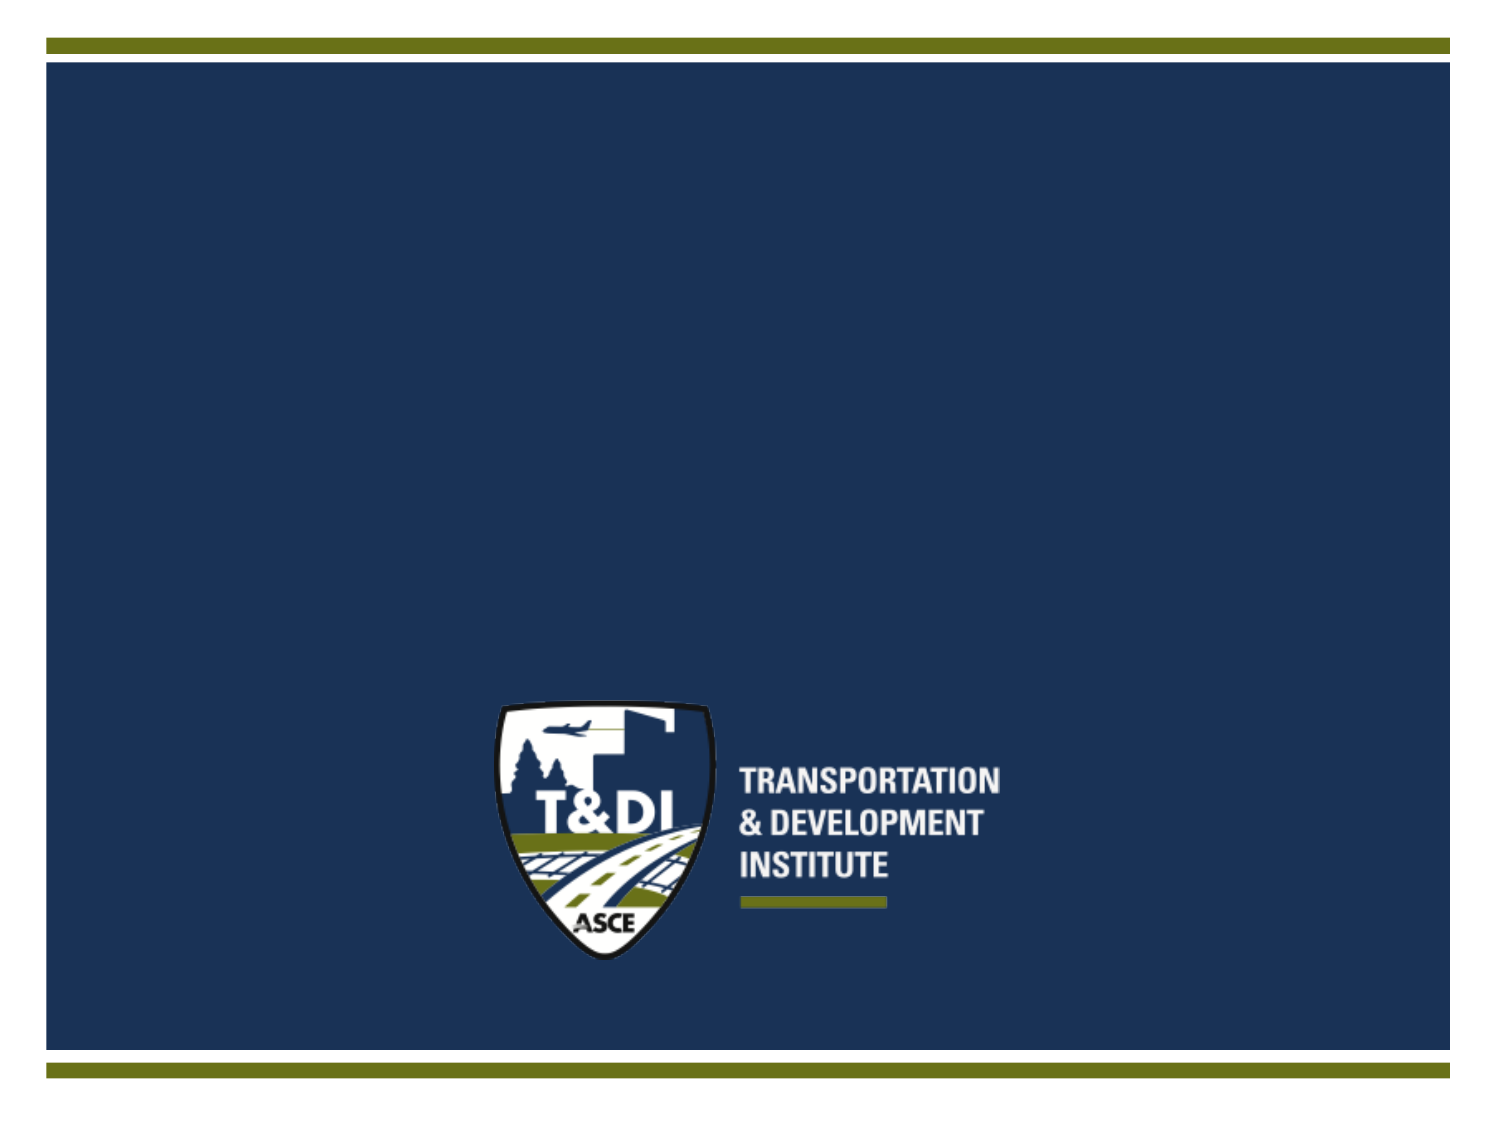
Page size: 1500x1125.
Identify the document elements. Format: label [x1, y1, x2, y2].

picture [494, 699, 1000, 960]
